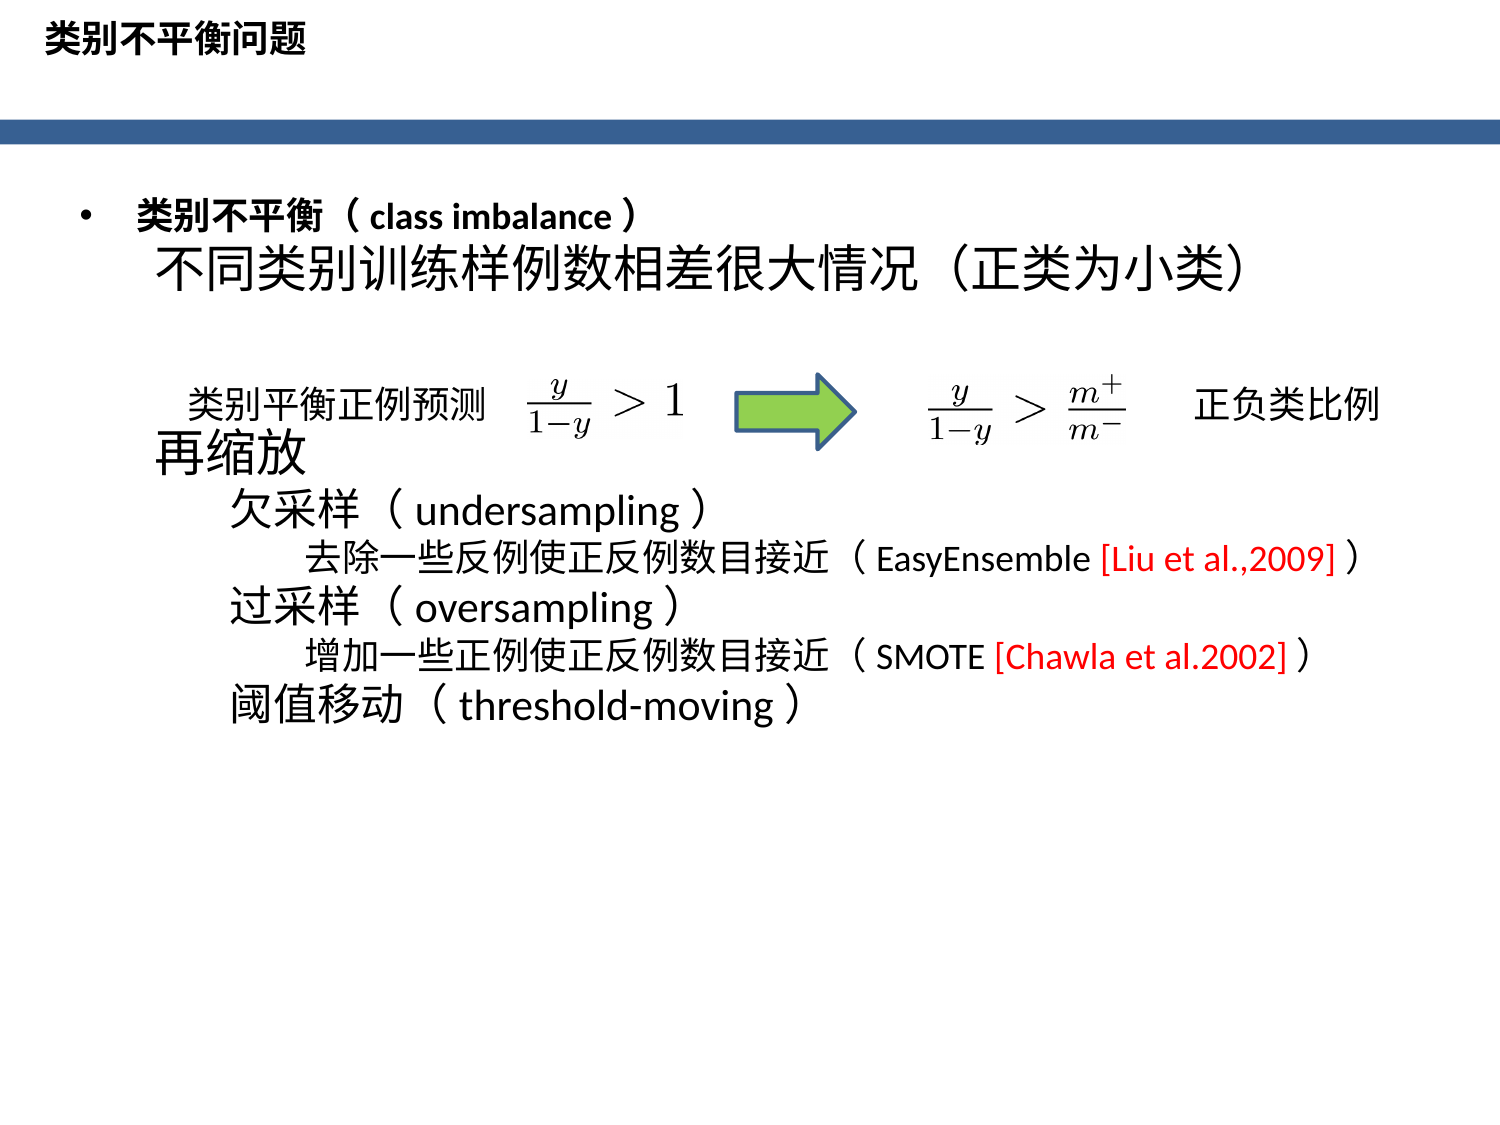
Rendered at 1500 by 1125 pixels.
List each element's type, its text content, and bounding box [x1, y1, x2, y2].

text_box [734, 372, 858, 452]
text_box 类别平衡正例预测 [172, 373, 526, 434]
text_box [926, 370, 1128, 451]
subtitle 类别不平衡（class imbalance） 不同类别训练样例数相差很大情况（正类为小类） 再缩放 欠采样（undersampling） 去除一些反例使正反例数目接近（EasyEnsemble [Liu et al.,2009]） 过采样（oversampling） 增加一些正例使正反例数目接近（SMOTE [Chawla et al.2002]） 阈值移动（threshold-moving） [64, 184, 1436, 1047]
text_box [525, 374, 685, 445]
text_box 正负类比例 [1178, 373, 1470, 434]
title 类别不平衡问题 [29, 7, 1305, 91]
